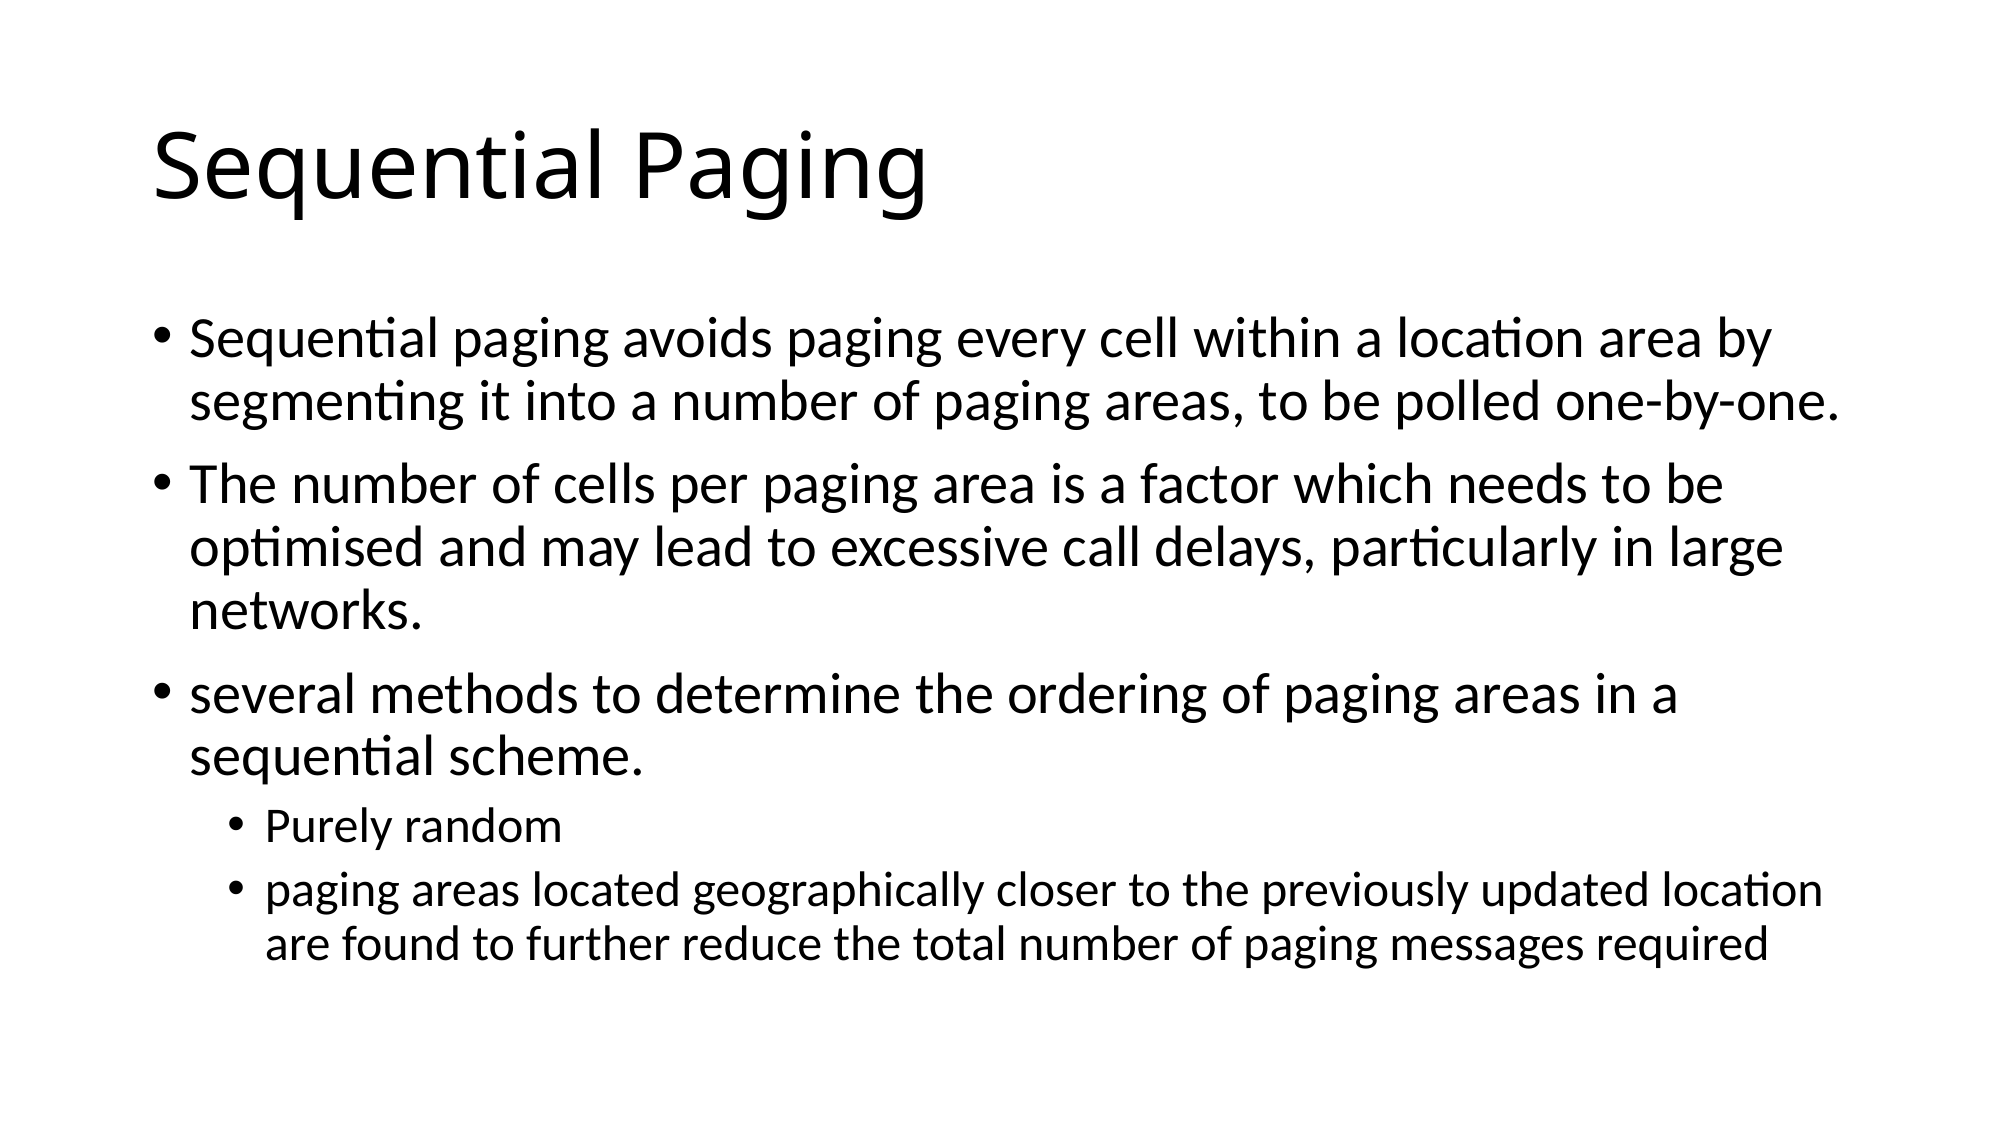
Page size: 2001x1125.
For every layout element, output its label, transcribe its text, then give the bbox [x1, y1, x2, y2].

title Sequential Paging [137, 59, 1863, 278]
list Sequential paging avoids paging every cell within a location area by segmenting it into a number of paging areas, to be polled one-by-one. The number of cells per paging area is a factor which needs to be optimised and may lead to excessive call delays, particularly in large networks. several methods to determine the ordering of paging areas in a sequential scheme. Purely random paging areas located geographically closer to the previously updated location are found to further reduce the total number of paging messages required [137, 299, 1863, 1014]
